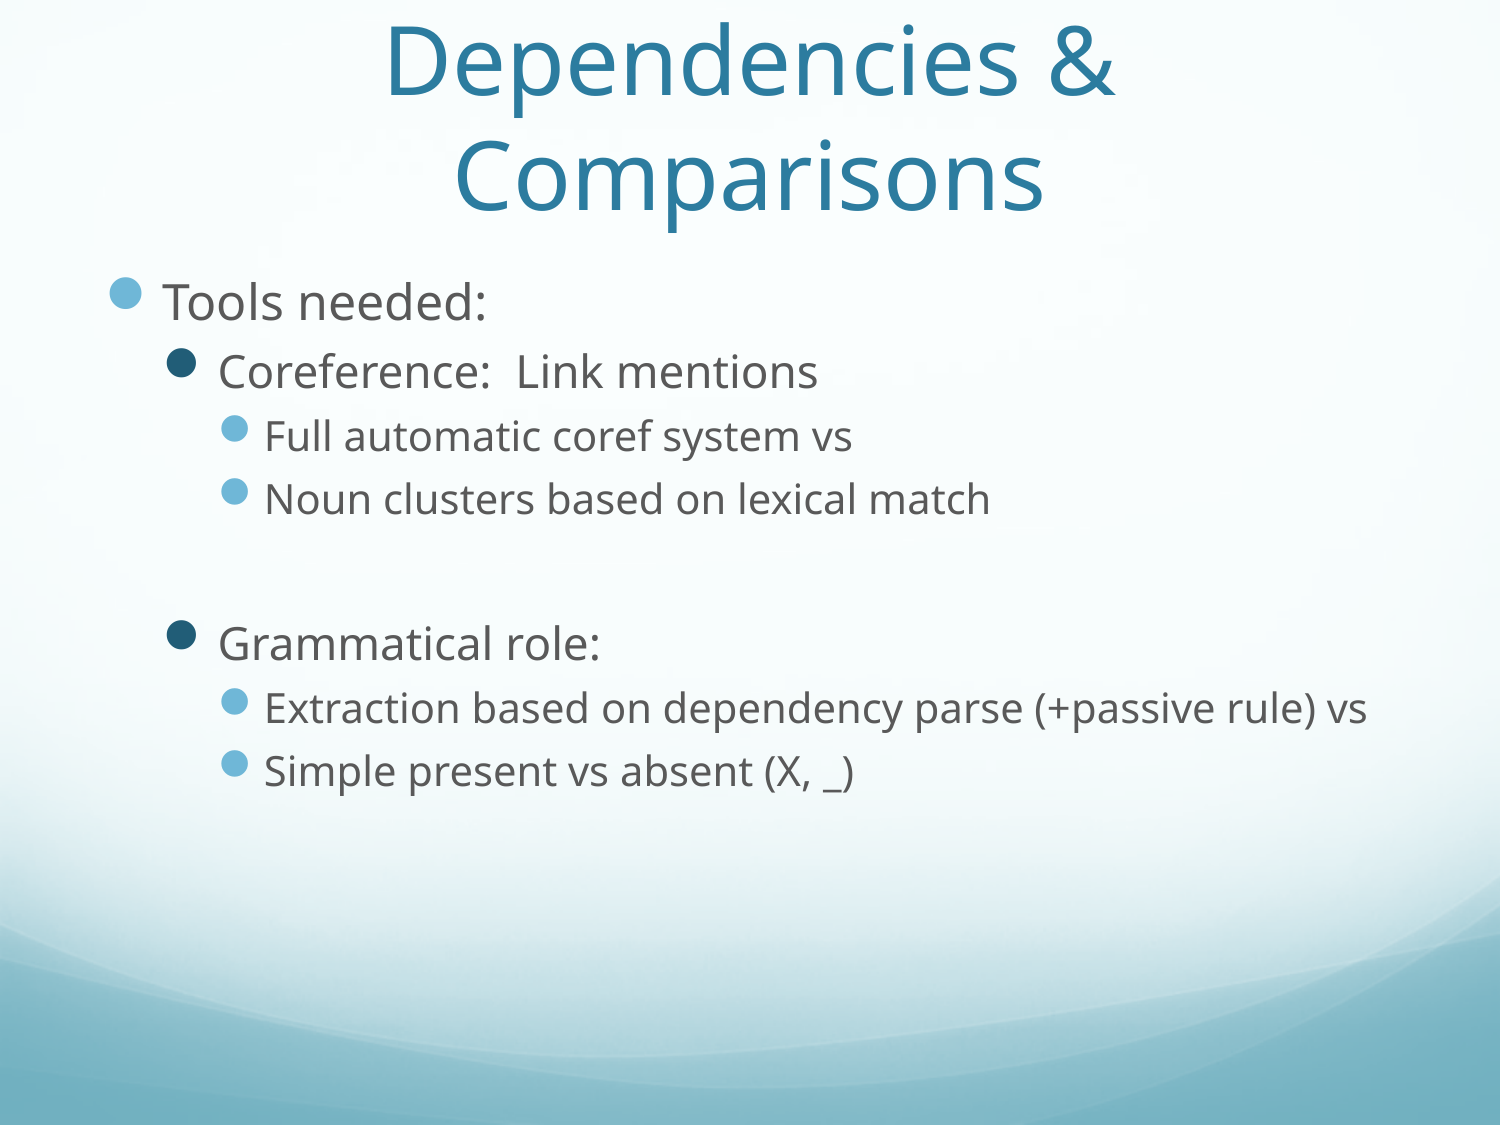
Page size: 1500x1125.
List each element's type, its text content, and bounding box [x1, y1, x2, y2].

title Dependencies & Comparisons [90, 17, 1410, 237]
list Tools needed: Coreference: Link mentions Full automatic coref system vs Noun clusters based on lexical match Grammatical role: Extraction based on dependency parse (+passive rule) vs Simple present vs absent (X, _) [90, 262, 1410, 975]
